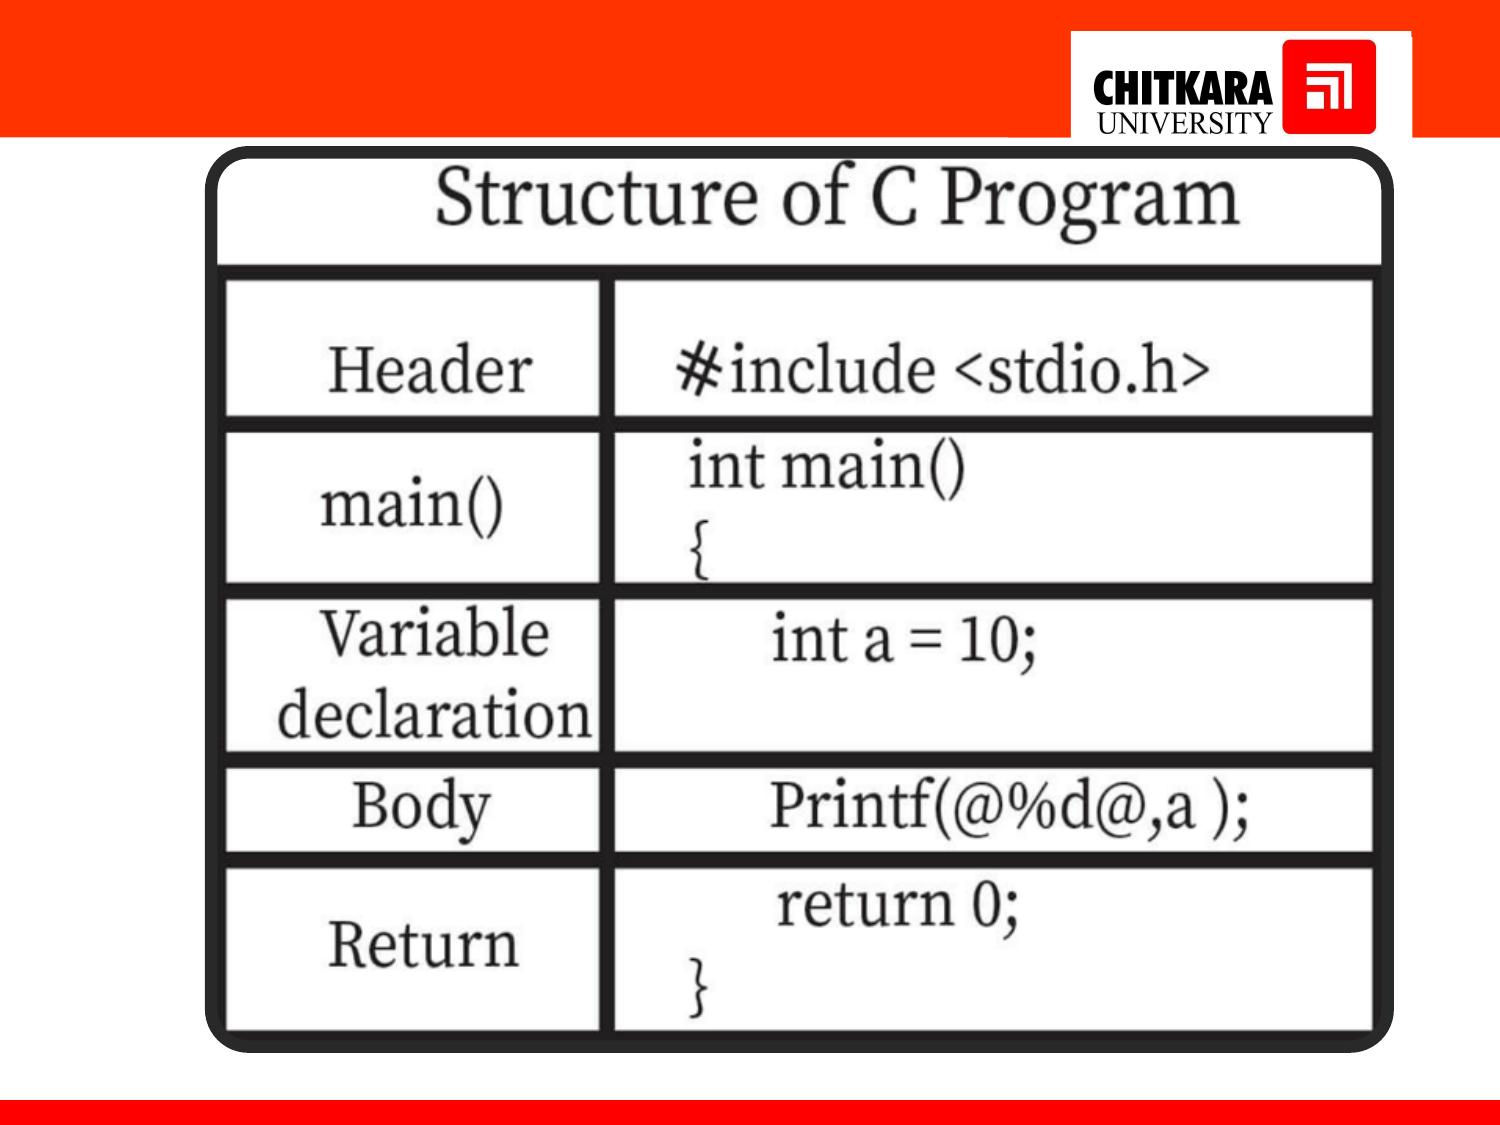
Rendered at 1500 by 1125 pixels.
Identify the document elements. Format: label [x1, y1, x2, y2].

list [210, 152, 1388, 1047]
picture [1074, 37, 1391, 138]
